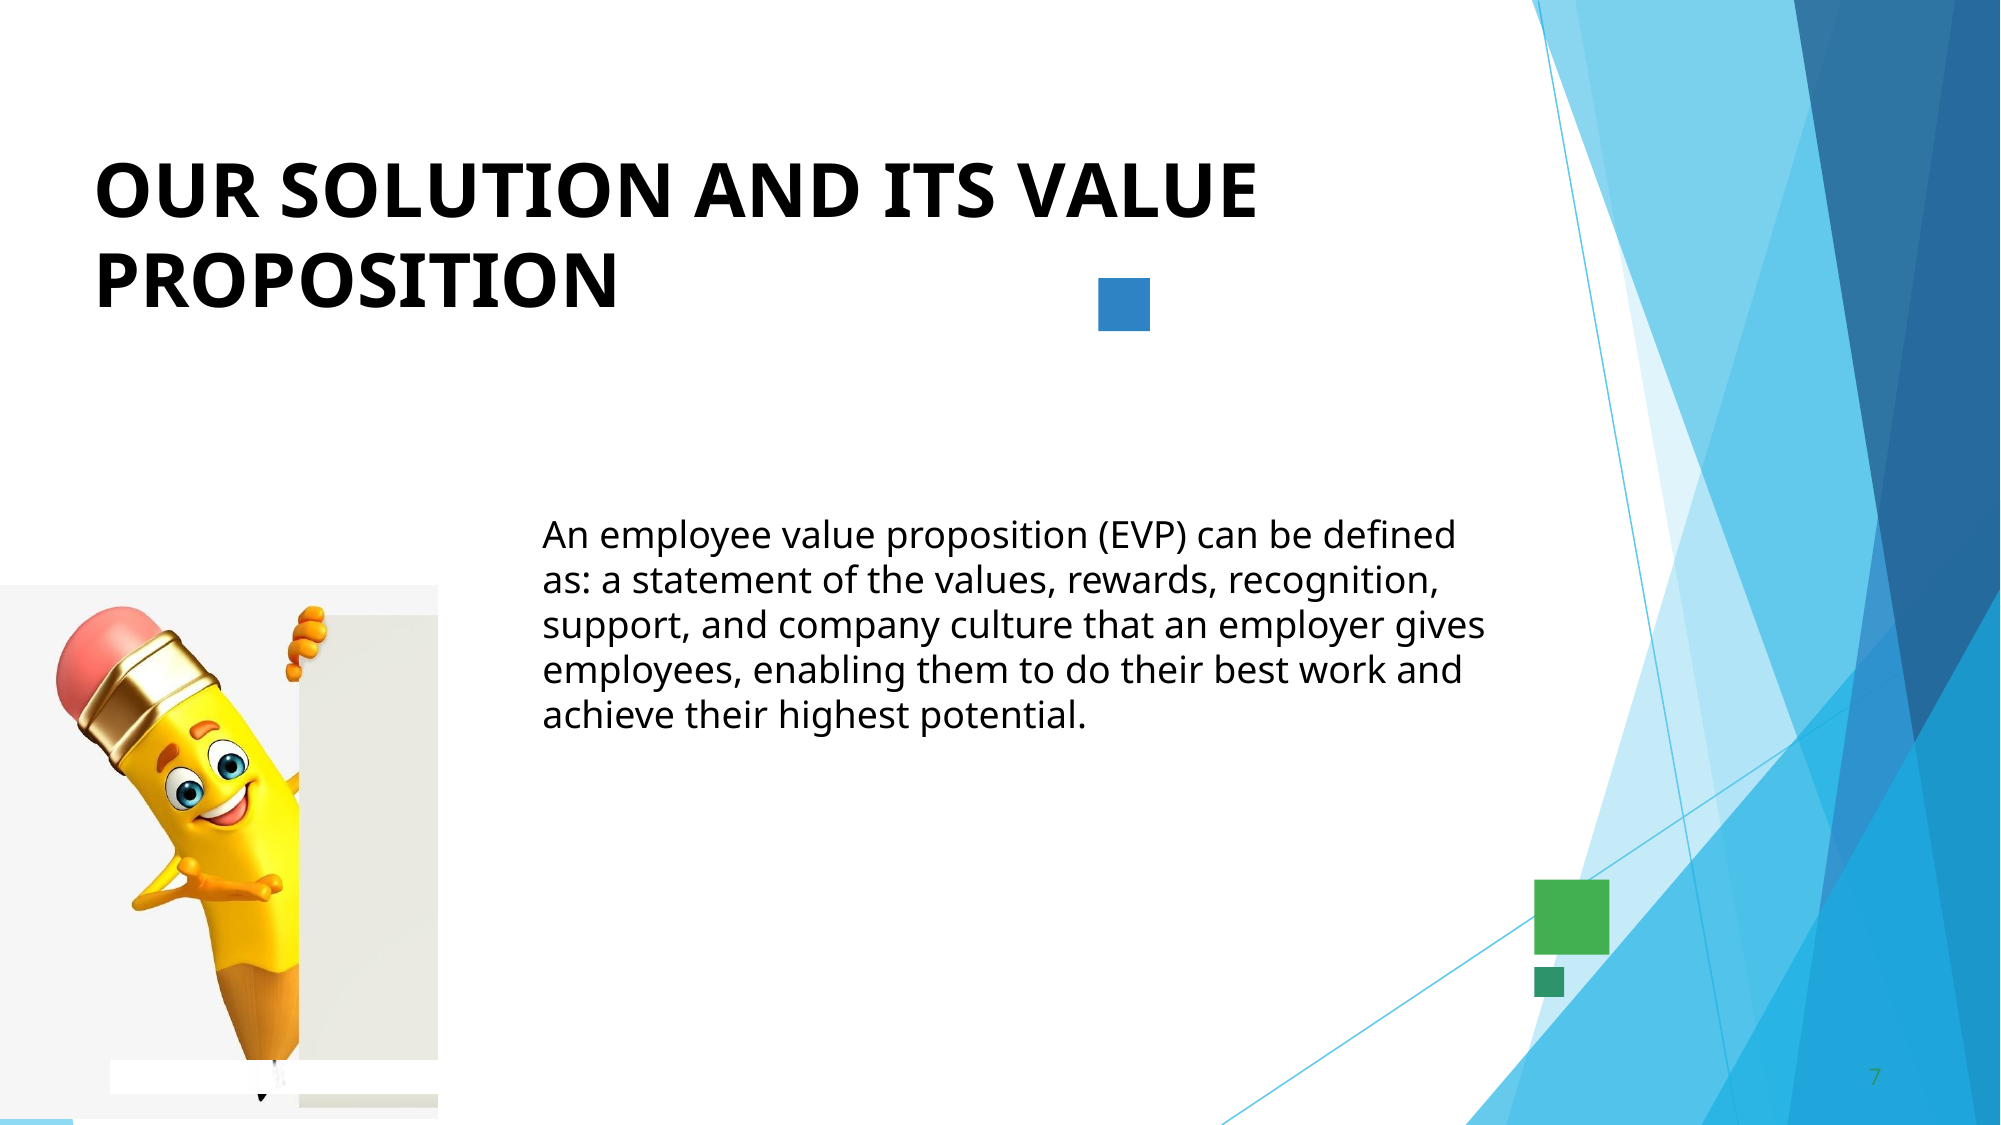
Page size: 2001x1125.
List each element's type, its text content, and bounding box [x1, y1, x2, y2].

text_box [1534, 879, 1610, 955]
picture [0, 585, 463, 1119]
slide_number 7 [1861, 1061, 1888, 1125]
title OUR SOLUTION AND ITS VALUE PROPOSITION [91, 140, 1694, 332]
text_box [1534, 967, 1565, 997]
text_box An employee value proposition (EVP) can be defined as: a statement of the values, rewards, recognition, support, and company culture that an employer gives employees, enabling them to do their best work and achieve their highest potential. [527, 503, 1521, 744]
